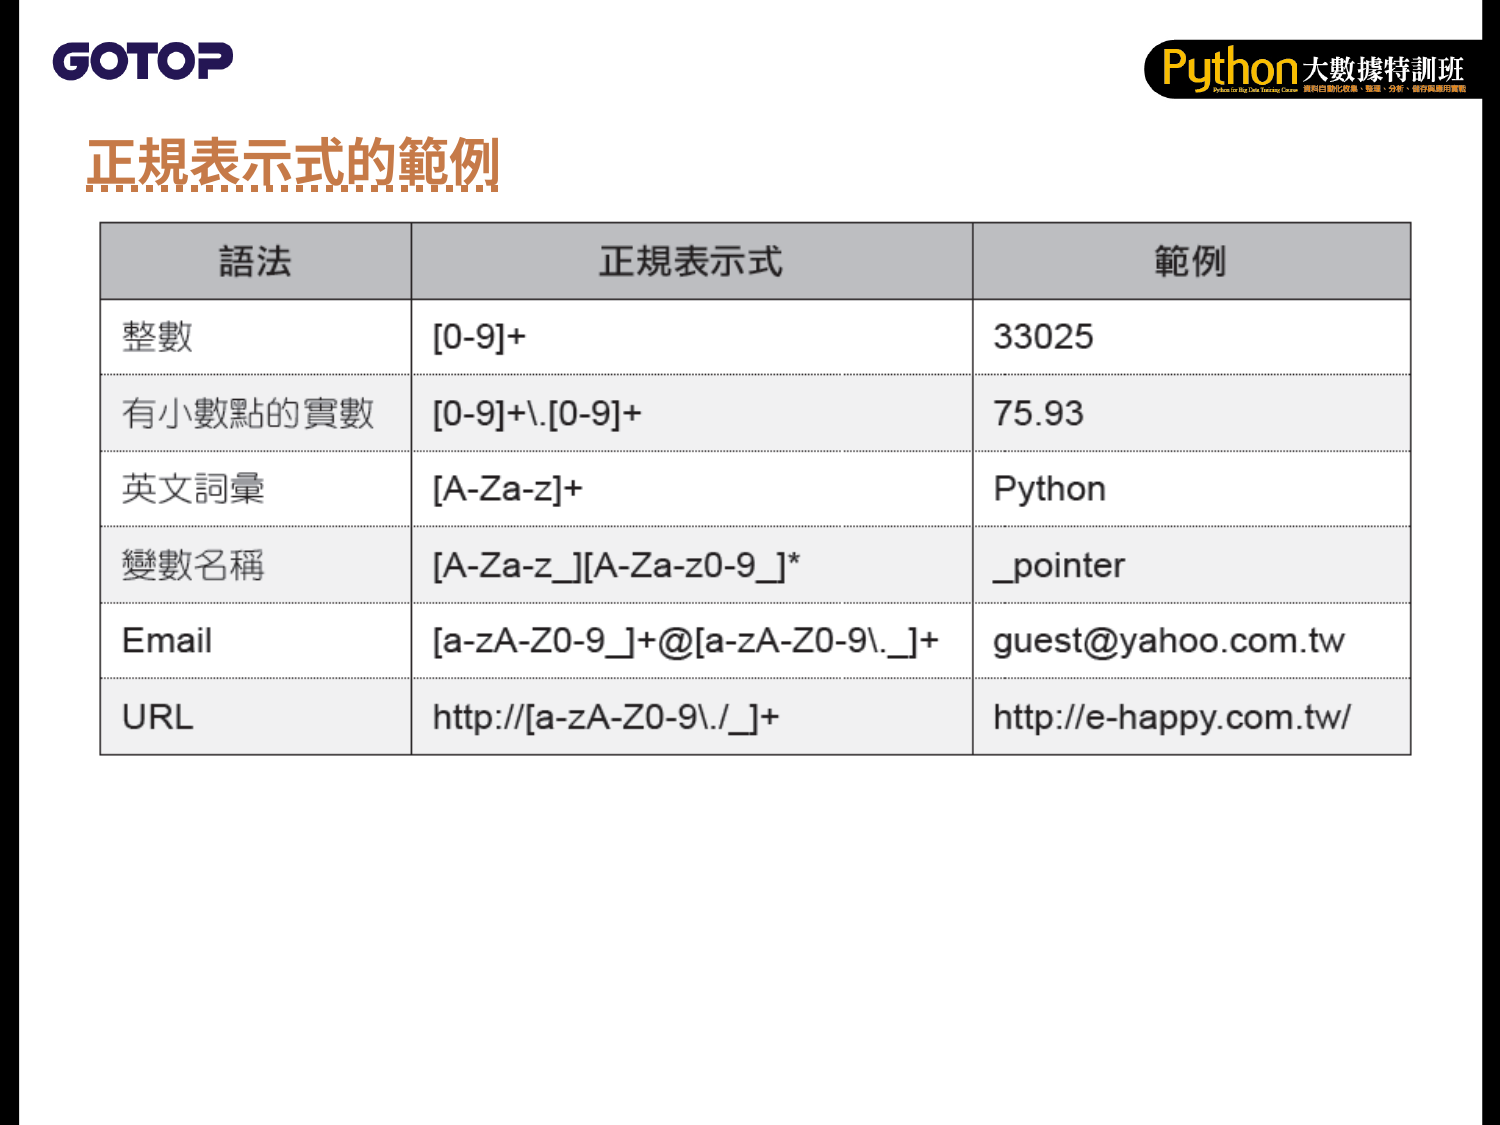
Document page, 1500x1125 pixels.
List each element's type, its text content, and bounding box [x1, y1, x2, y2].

list 正規表示式的範例 [70, 121, 1430, 1067]
picture [0, 0, 1500, 1125]
